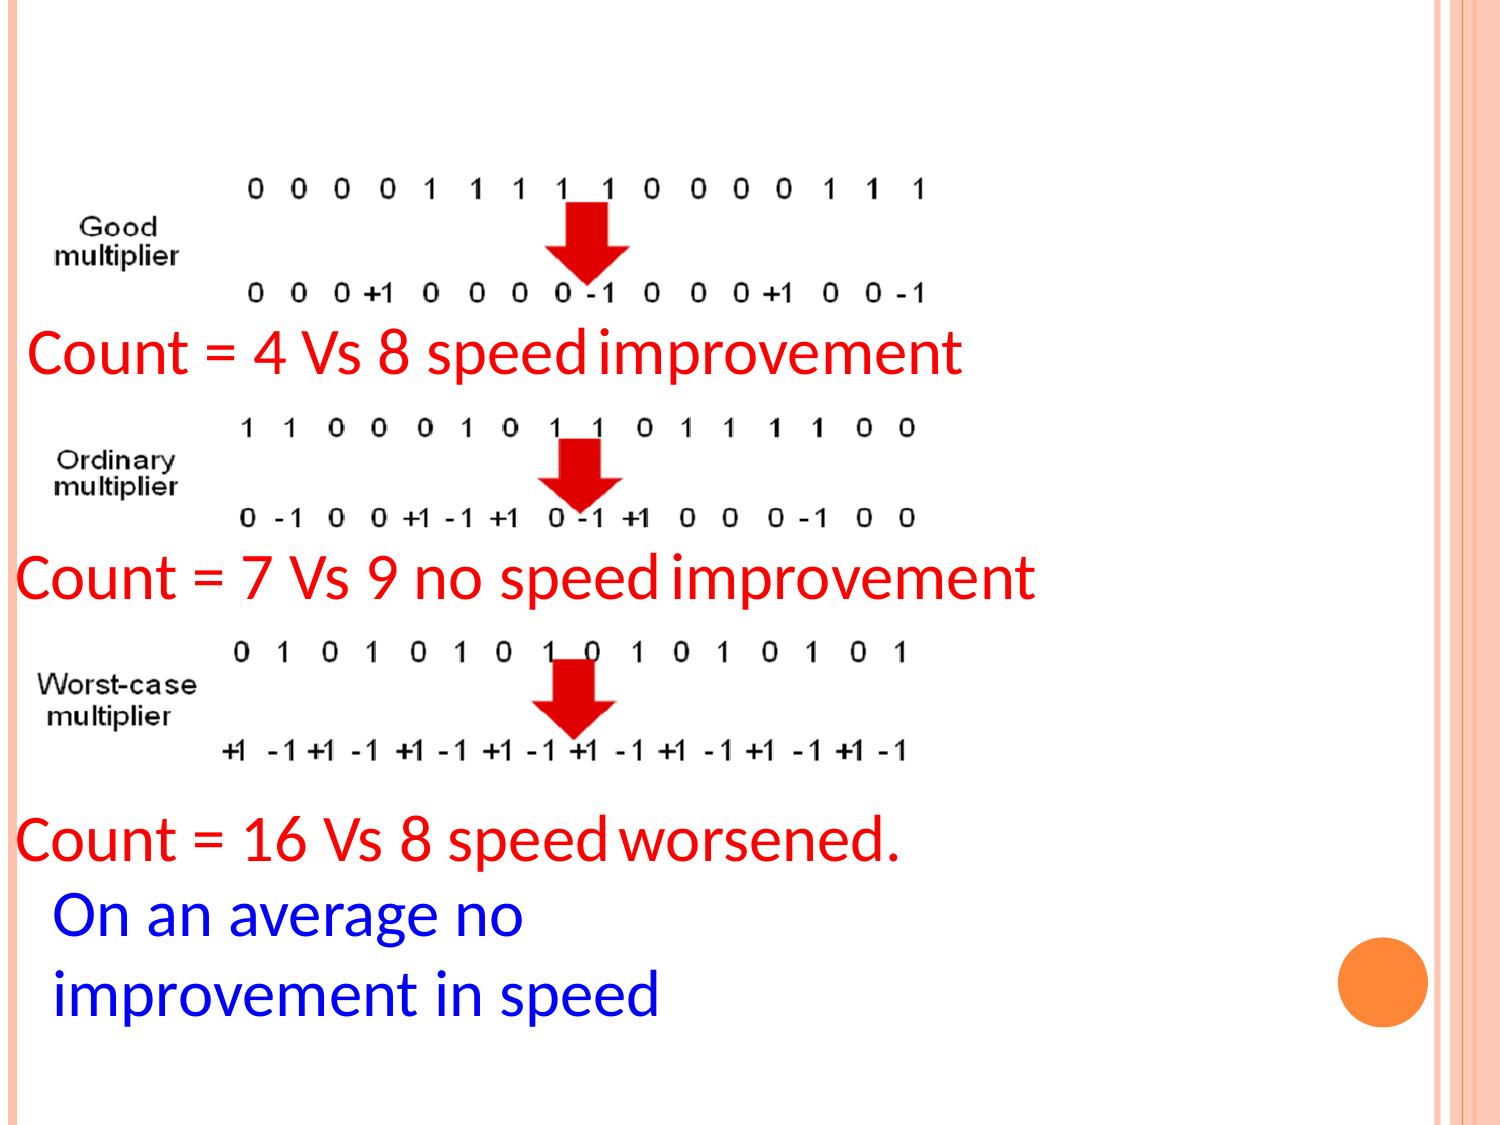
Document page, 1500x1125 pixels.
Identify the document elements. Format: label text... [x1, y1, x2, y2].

text_box Count = 7 Vs 9 no speed improvement [0, 524, 1263, 620]
picture [24, 399, 944, 538]
text_box On an average no improvement in speed [37, 883, 900, 1038]
text_box Count = 4 Vs 8 speed improvement [12, 299, 1150, 395]
picture [24, 162, 951, 313]
text_box Count = 16 Vs 8 speed worsened. [0, 787, 1113, 883]
picture [18, 624, 938, 776]
